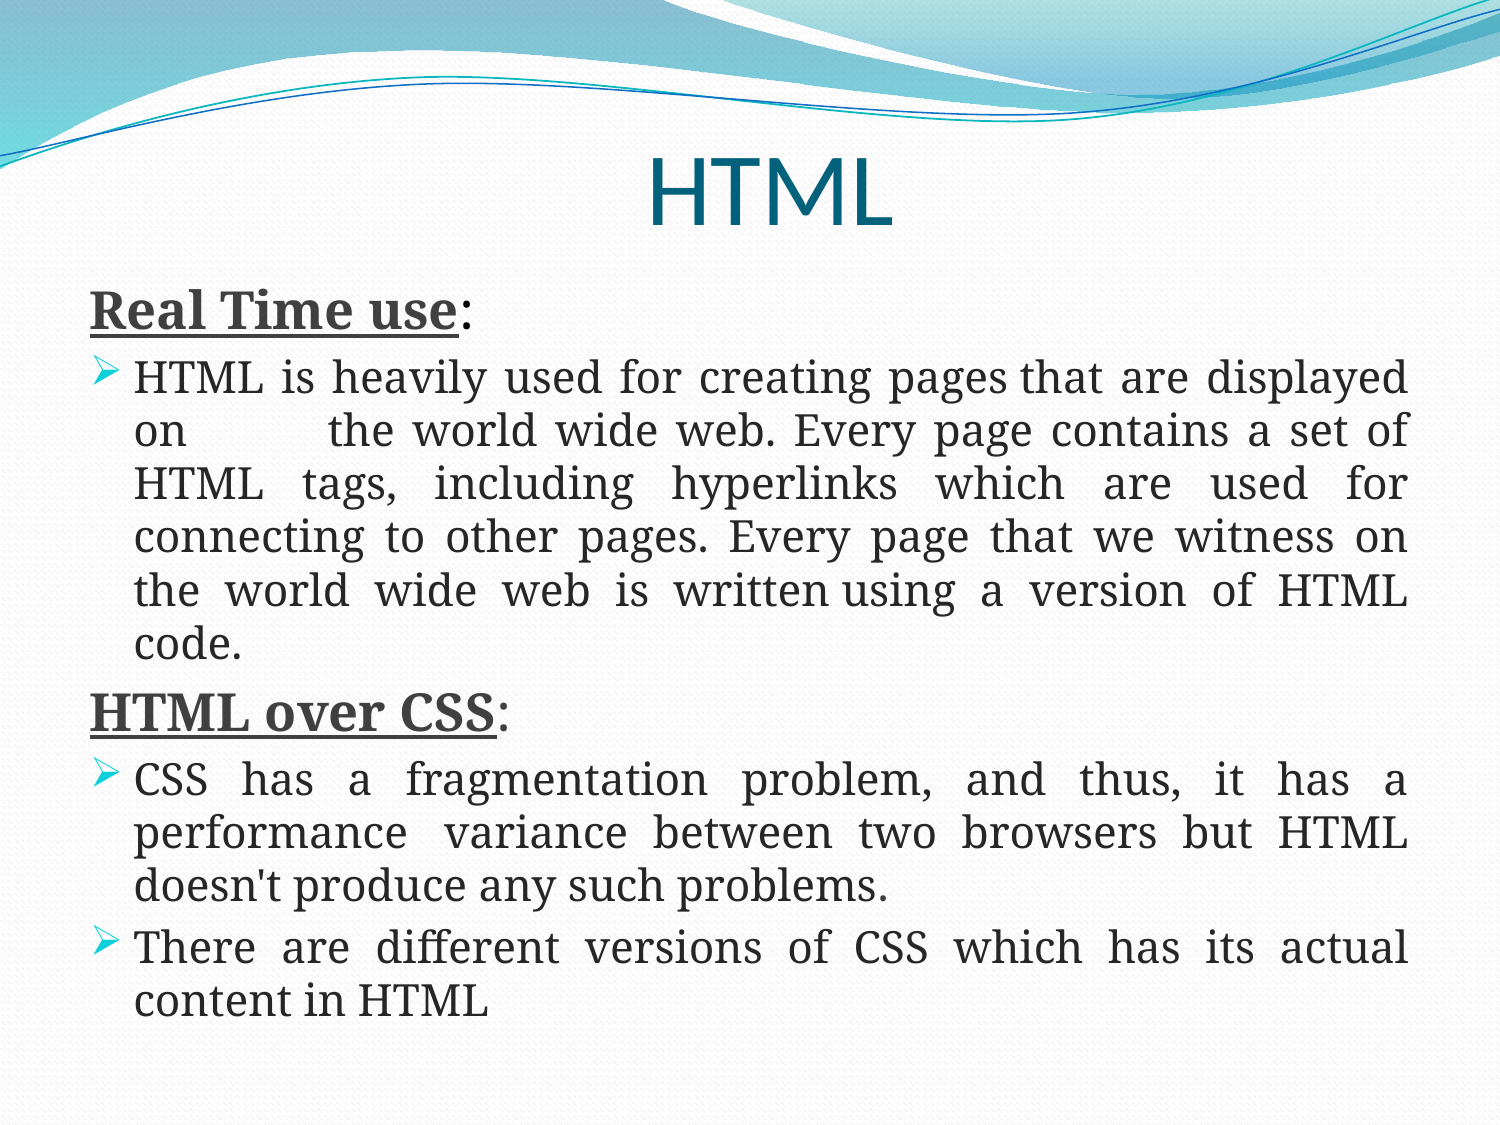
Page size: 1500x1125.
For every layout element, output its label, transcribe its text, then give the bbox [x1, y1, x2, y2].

list Real Time use: HTML is heavily used for creating pages that are displayed on the world wide web. Every page contains a set of HTML tags, including hyperlinks which are used for connecting to other pages. Every page that we witness on the world wide web is written using a version of HTML code. HTML over CSS: CSS has a fragmentation problem, and thus, it has a performance variance between two browsers but HTML doesn't produce any such problems. There are different versions of CSS which has its actual content in HTML [75, 269, 1425, 1038]
title HTML [82, 58, 1432, 247]
